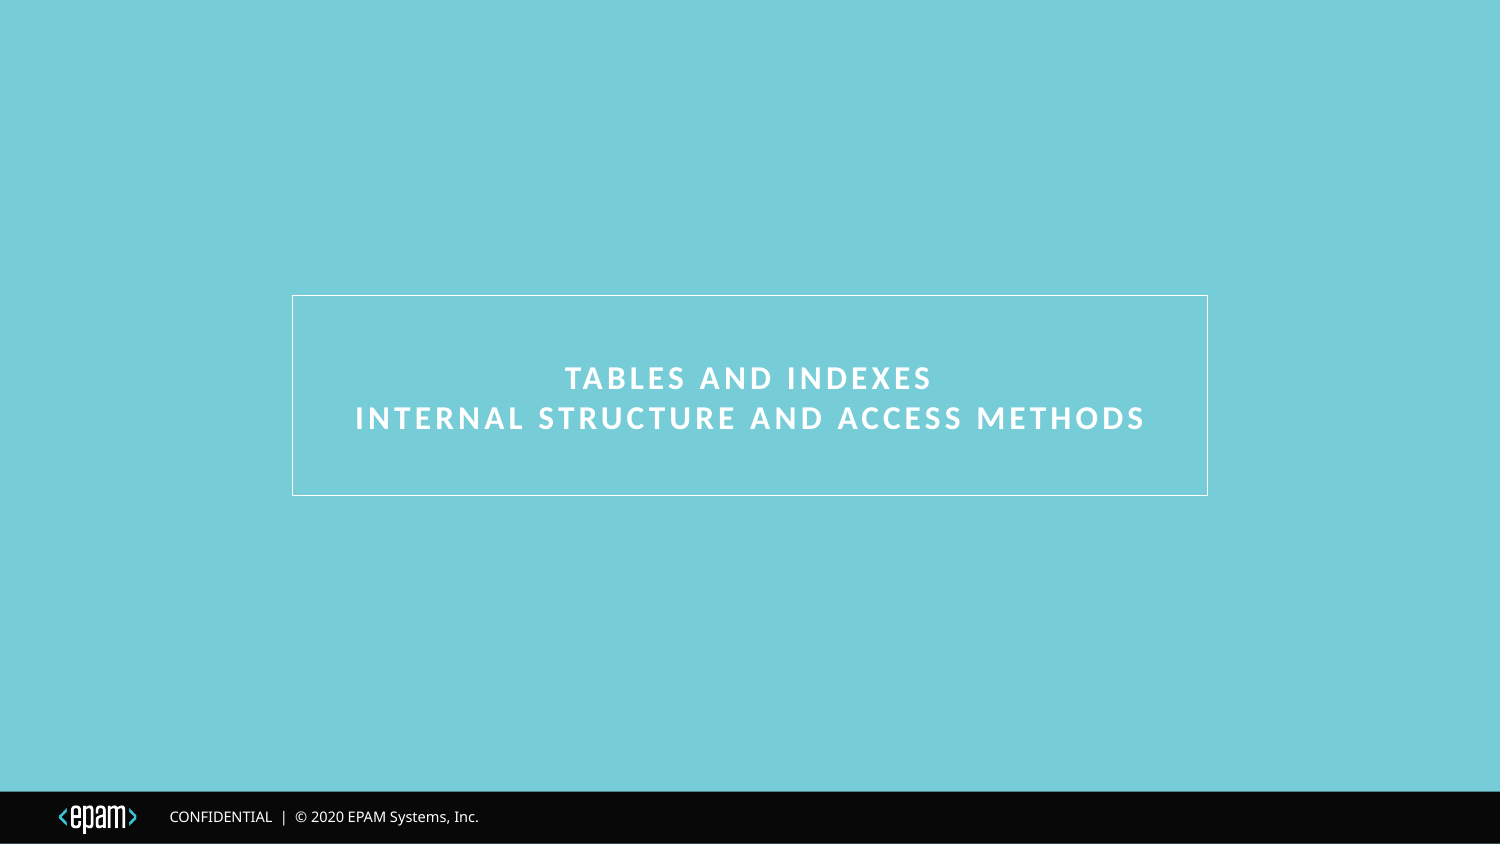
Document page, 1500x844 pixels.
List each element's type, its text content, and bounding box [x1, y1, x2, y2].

title Tables and Indexes Internal Structure and Access Methods [292, 295, 1208, 496]
